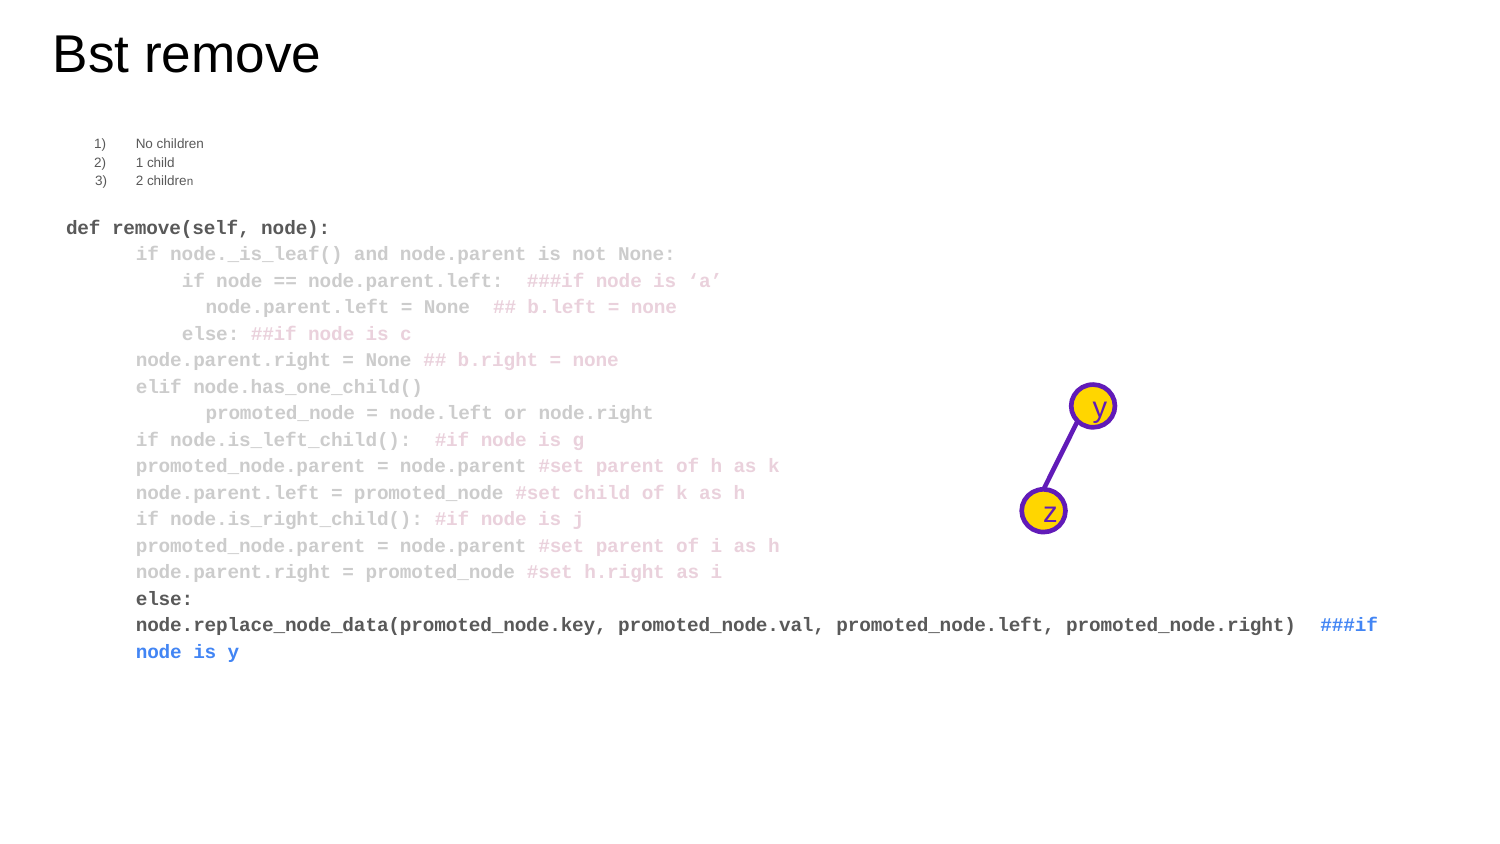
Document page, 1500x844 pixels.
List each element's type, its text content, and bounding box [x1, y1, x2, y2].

title Bst remove [37, 4, 1436, 99]
list No children 1 child 2 children def remove(self, node): if node._is_leaf() and node.parent is not None: if node == node.parent.left: ###if node is ‘a’ node.parent.left = None ## b.left = none else: ##if node is c node.parent.right = None ## b.right = none elif node.has_one_child() promoted_node = node.left or node.right if node.is_left_child(): #if node is g promoted_node.parent = node.parent #set parent of h as k node.parent.left = promoted_node #set child of k as h if node.is_right_child(): #if node is j promoted_node.parent = node.parent #set parent of i as h node.parent.right = promoted_node #set h.right as i else: node.replace_node_data(promoted_node.key, promoted_node.val, promoted_node.left, promoted_node.right) ###if node is y [51, 117, 1449, 679]
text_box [1021, 384, 1116, 533]
